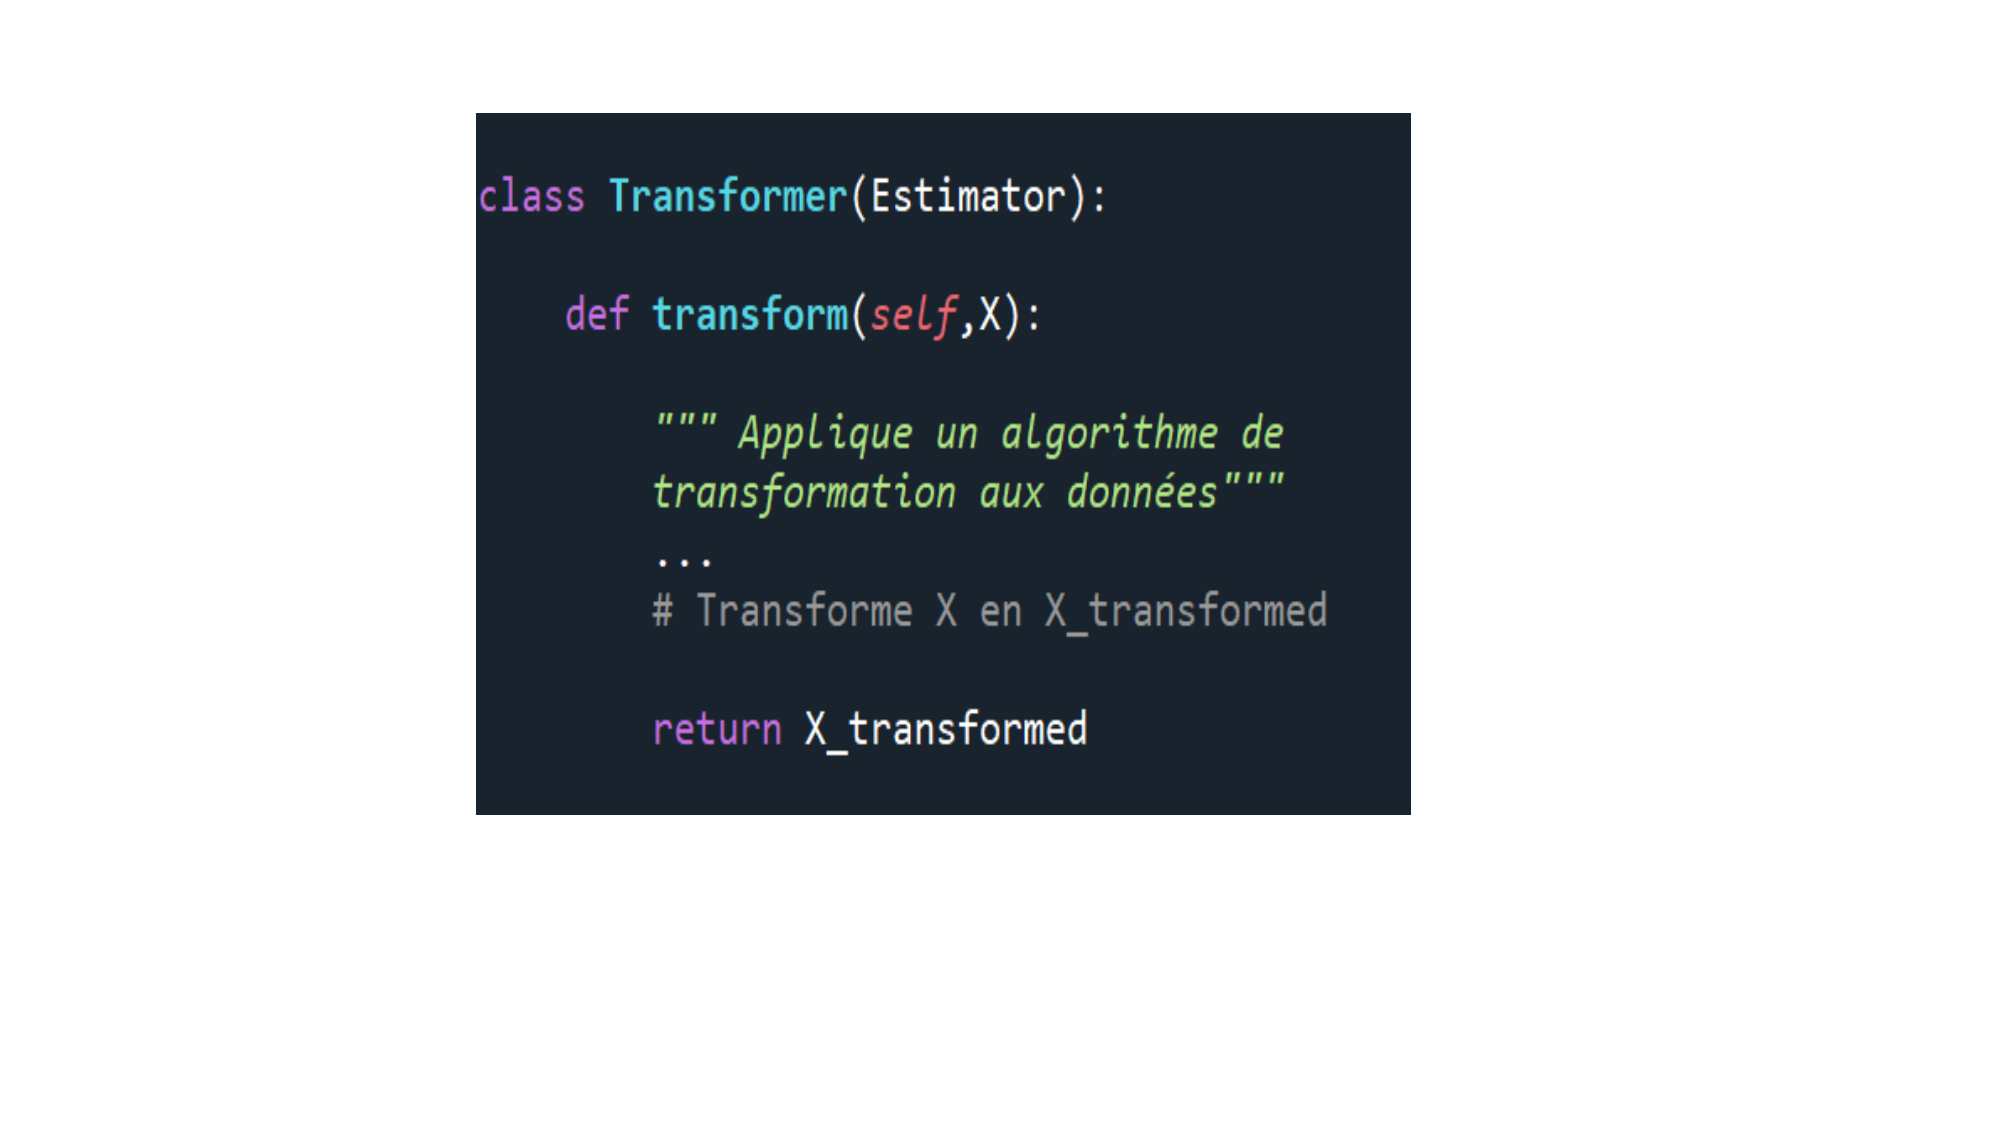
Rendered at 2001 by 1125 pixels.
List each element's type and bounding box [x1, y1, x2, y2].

picture [476, 113, 1411, 815]
